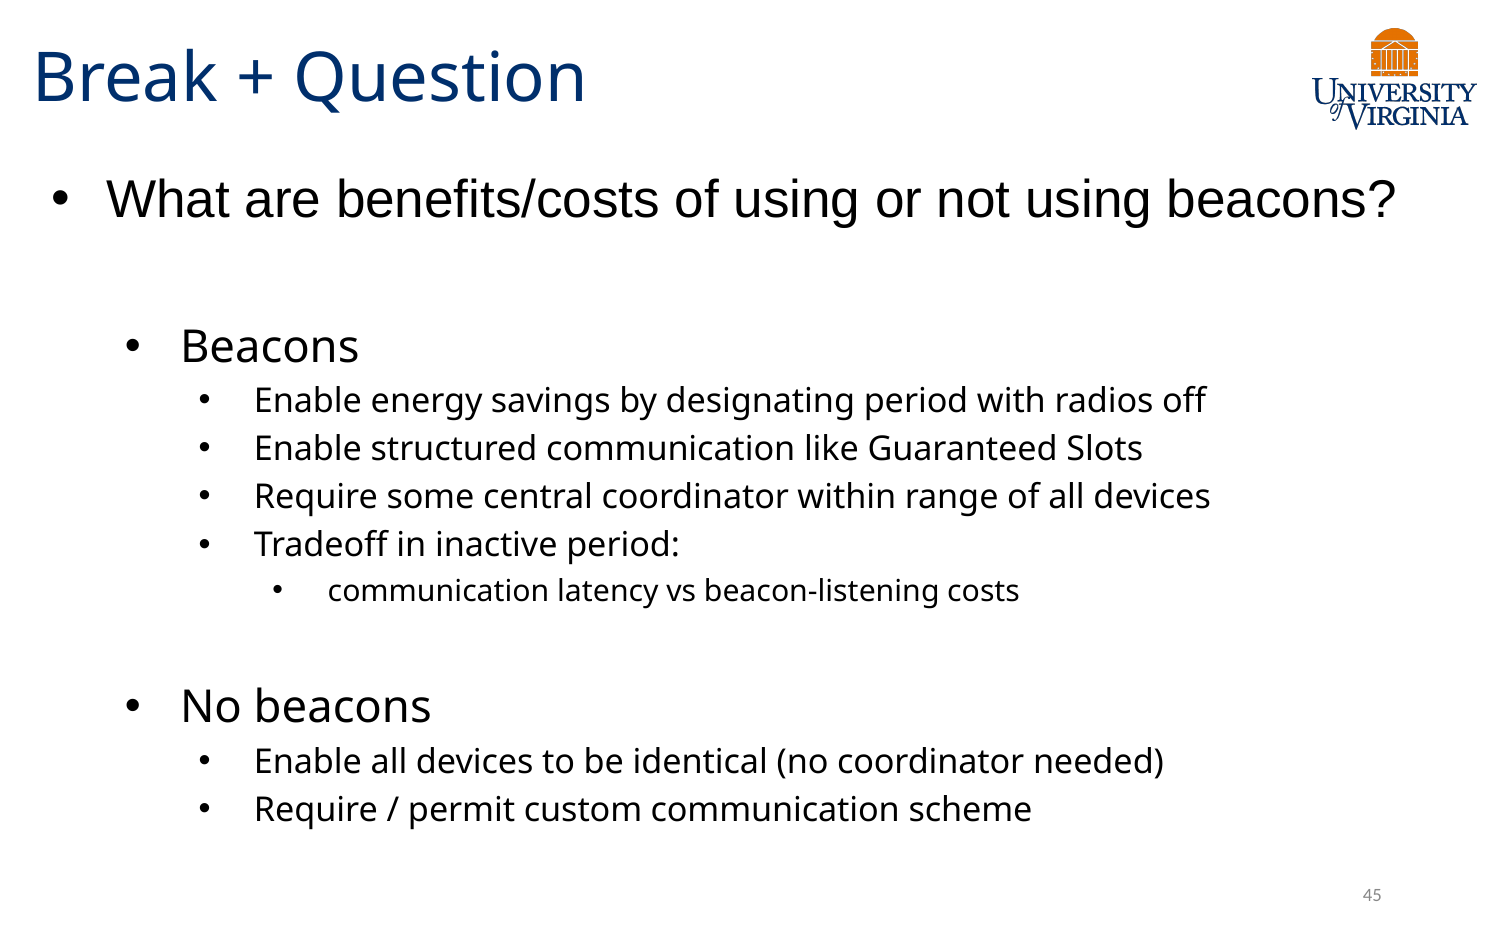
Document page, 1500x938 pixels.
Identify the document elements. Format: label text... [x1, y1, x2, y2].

slide_number 45 [1059, 868, 1397, 919]
title Break + Question [17, 14, 1297, 145]
picture [1312, 28, 1477, 130]
list What are benefits/costs of using or not using beacons? Beacons Enable energy savings by designating period with radios off Enable structured communication like Guaranteed Slots Require some central coordinator within range of all devices Tradeoff in inactive period: communication latency vs beacon-listening costs No beacons Enable all devices to be identical (no coordinator needed) Require / permit custom communication scheme [17, 157, 1483, 845]
